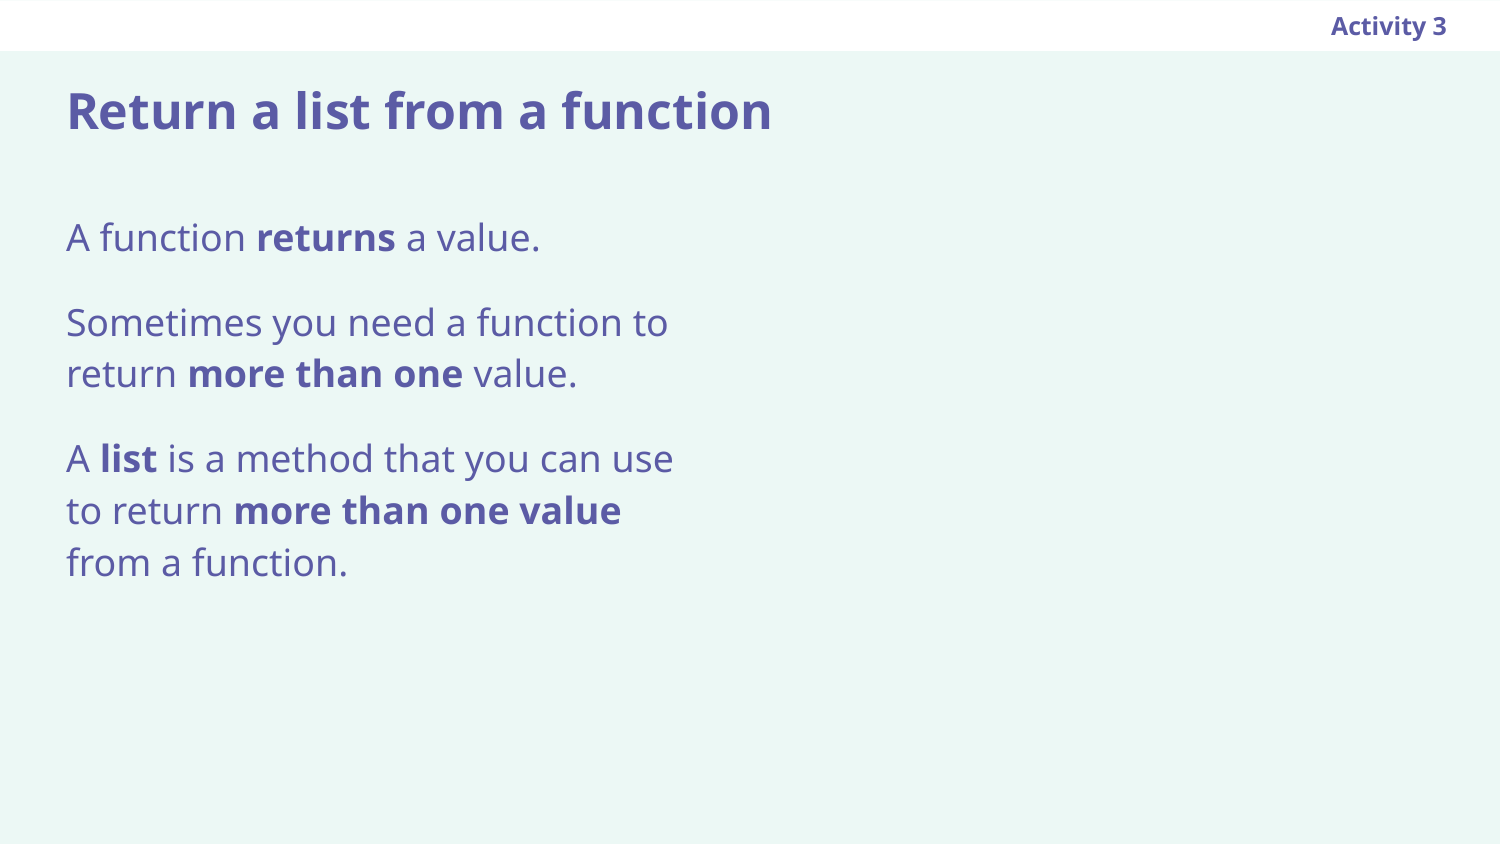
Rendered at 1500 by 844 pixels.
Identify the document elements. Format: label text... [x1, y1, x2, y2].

title Return a list from a function [51, 52, 1449, 167]
list A function returns a value. Sometimes you need a function to return more than one value. A list is a method that you can use to return more than one value from a function. [51, 191, 723, 793]
subtitle Activity 3 [862, 0, 1448, 52]
